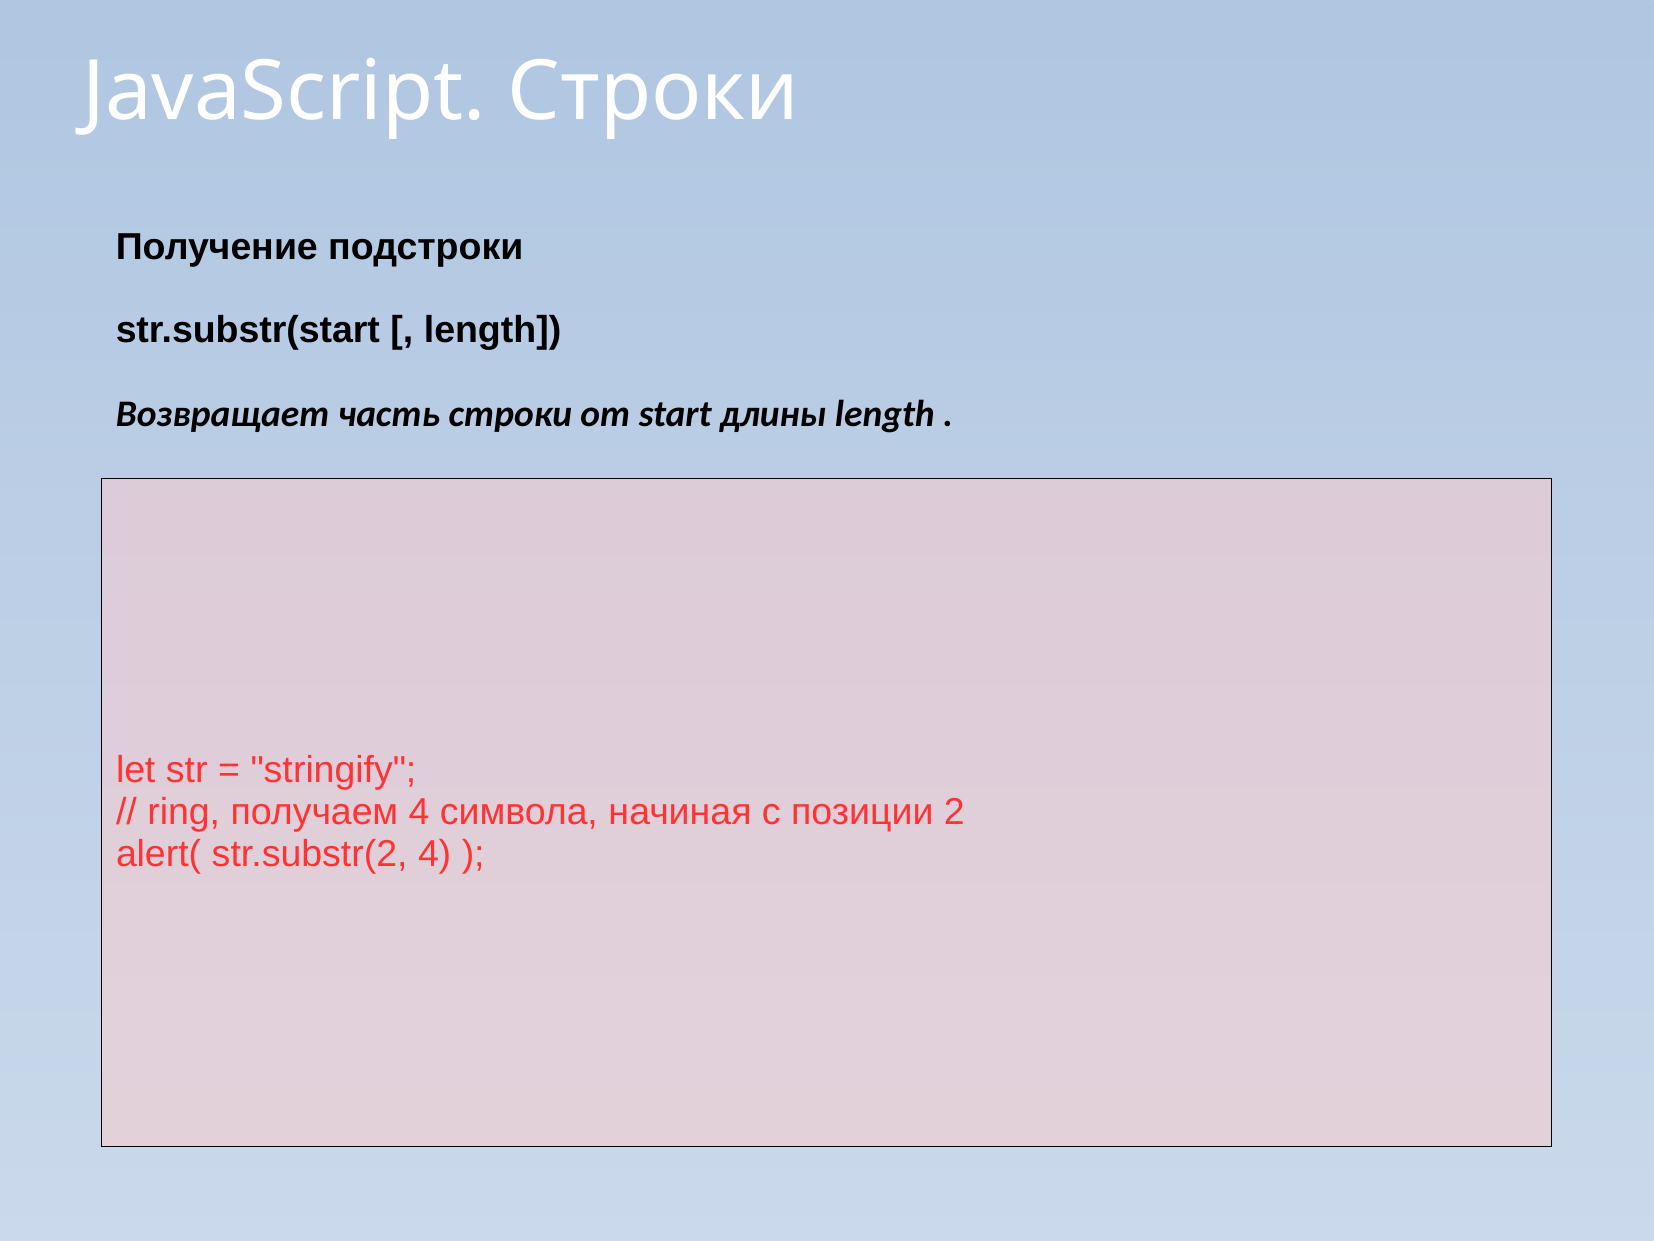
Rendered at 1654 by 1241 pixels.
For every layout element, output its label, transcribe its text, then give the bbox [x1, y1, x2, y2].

title JavaScript. Строки [82, 0, 1571, 196]
text_box Получение подстроки str.substr(start [, length]) Возвращает часть строки от start длины length . [101, 218, 1621, 443]
text_box let str = "stringify"; // ring, получаем 4 символа, начиная с позиции 2 alert( str.substr(2, 4) ); [101, 478, 1552, 1147]
